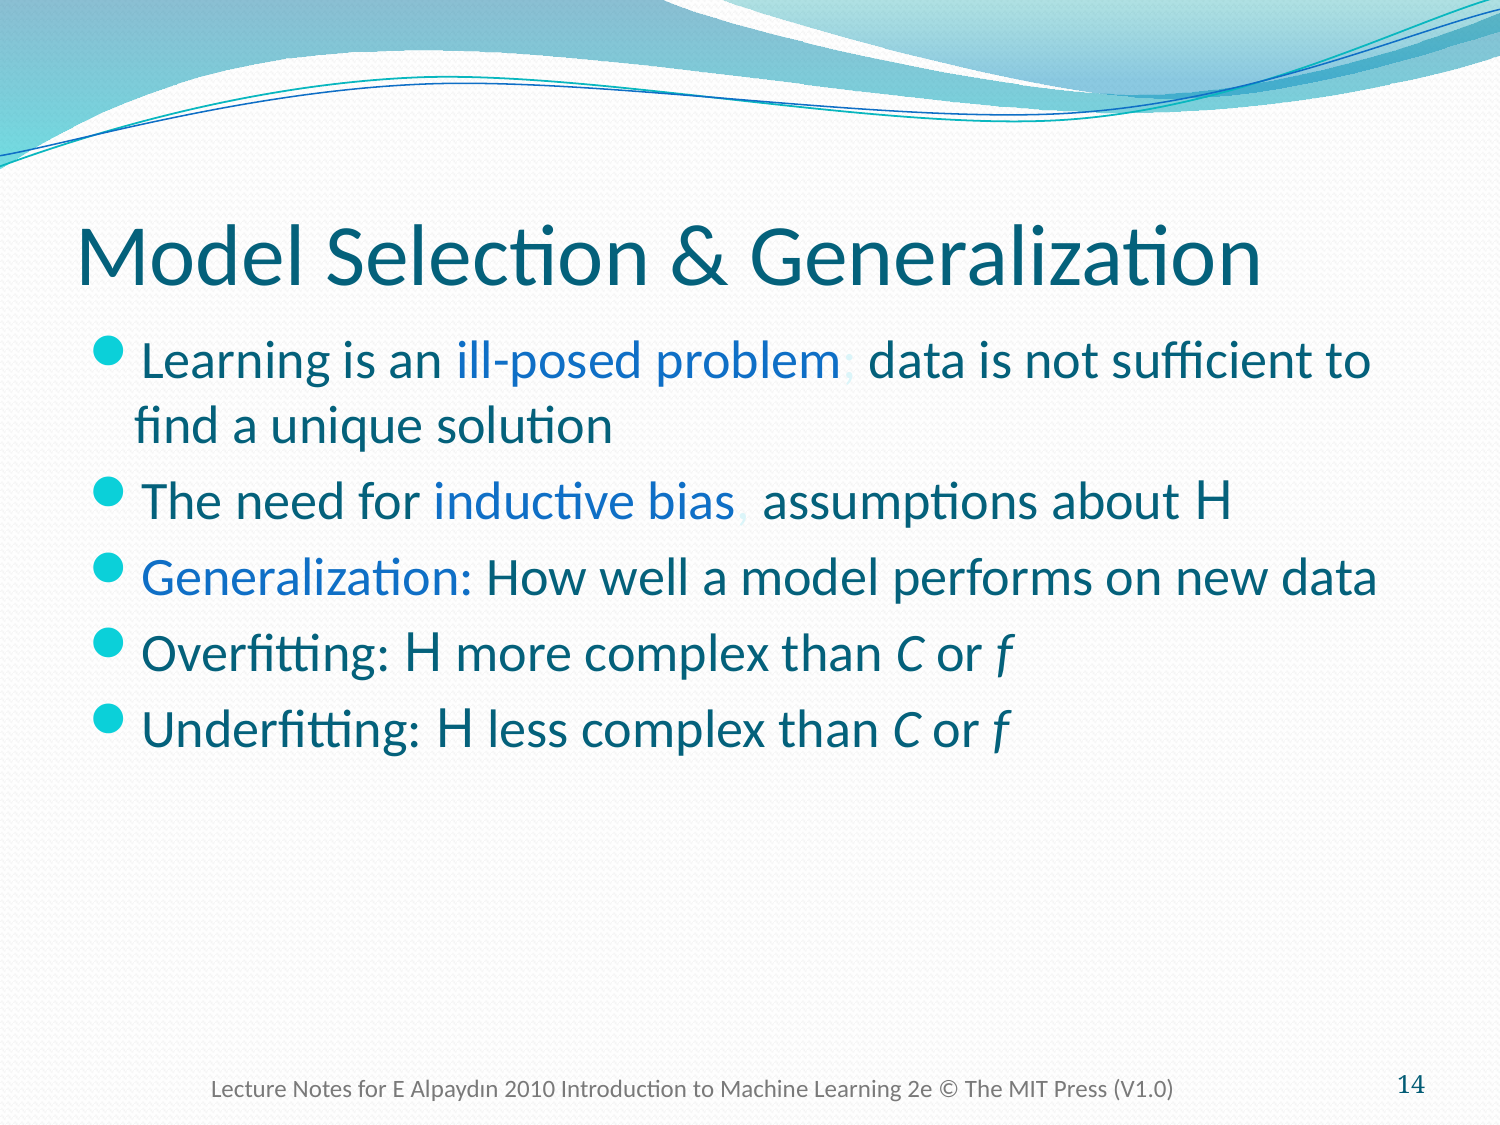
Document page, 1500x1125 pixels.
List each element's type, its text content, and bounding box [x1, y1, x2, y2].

list Learning is an ill-posed problem; data is not sufficient to find a unique solution The need for inductive bias, assumptions about H Generalization: How well a model performs on new data Overfitting: H more complex than C or f Underfitting: H less complex than C or f [75, 317, 1425, 1038]
slide_number 14 [1299, 1042, 1425, 1103]
title Model Selection & Generalization [75, 115, 1425, 303]
footer Lecture Notes for E Alpaydın 2010 Introduction to Machine Learning 2e © The MIT Press (V1.0) [210, 1042, 1289, 1103]
